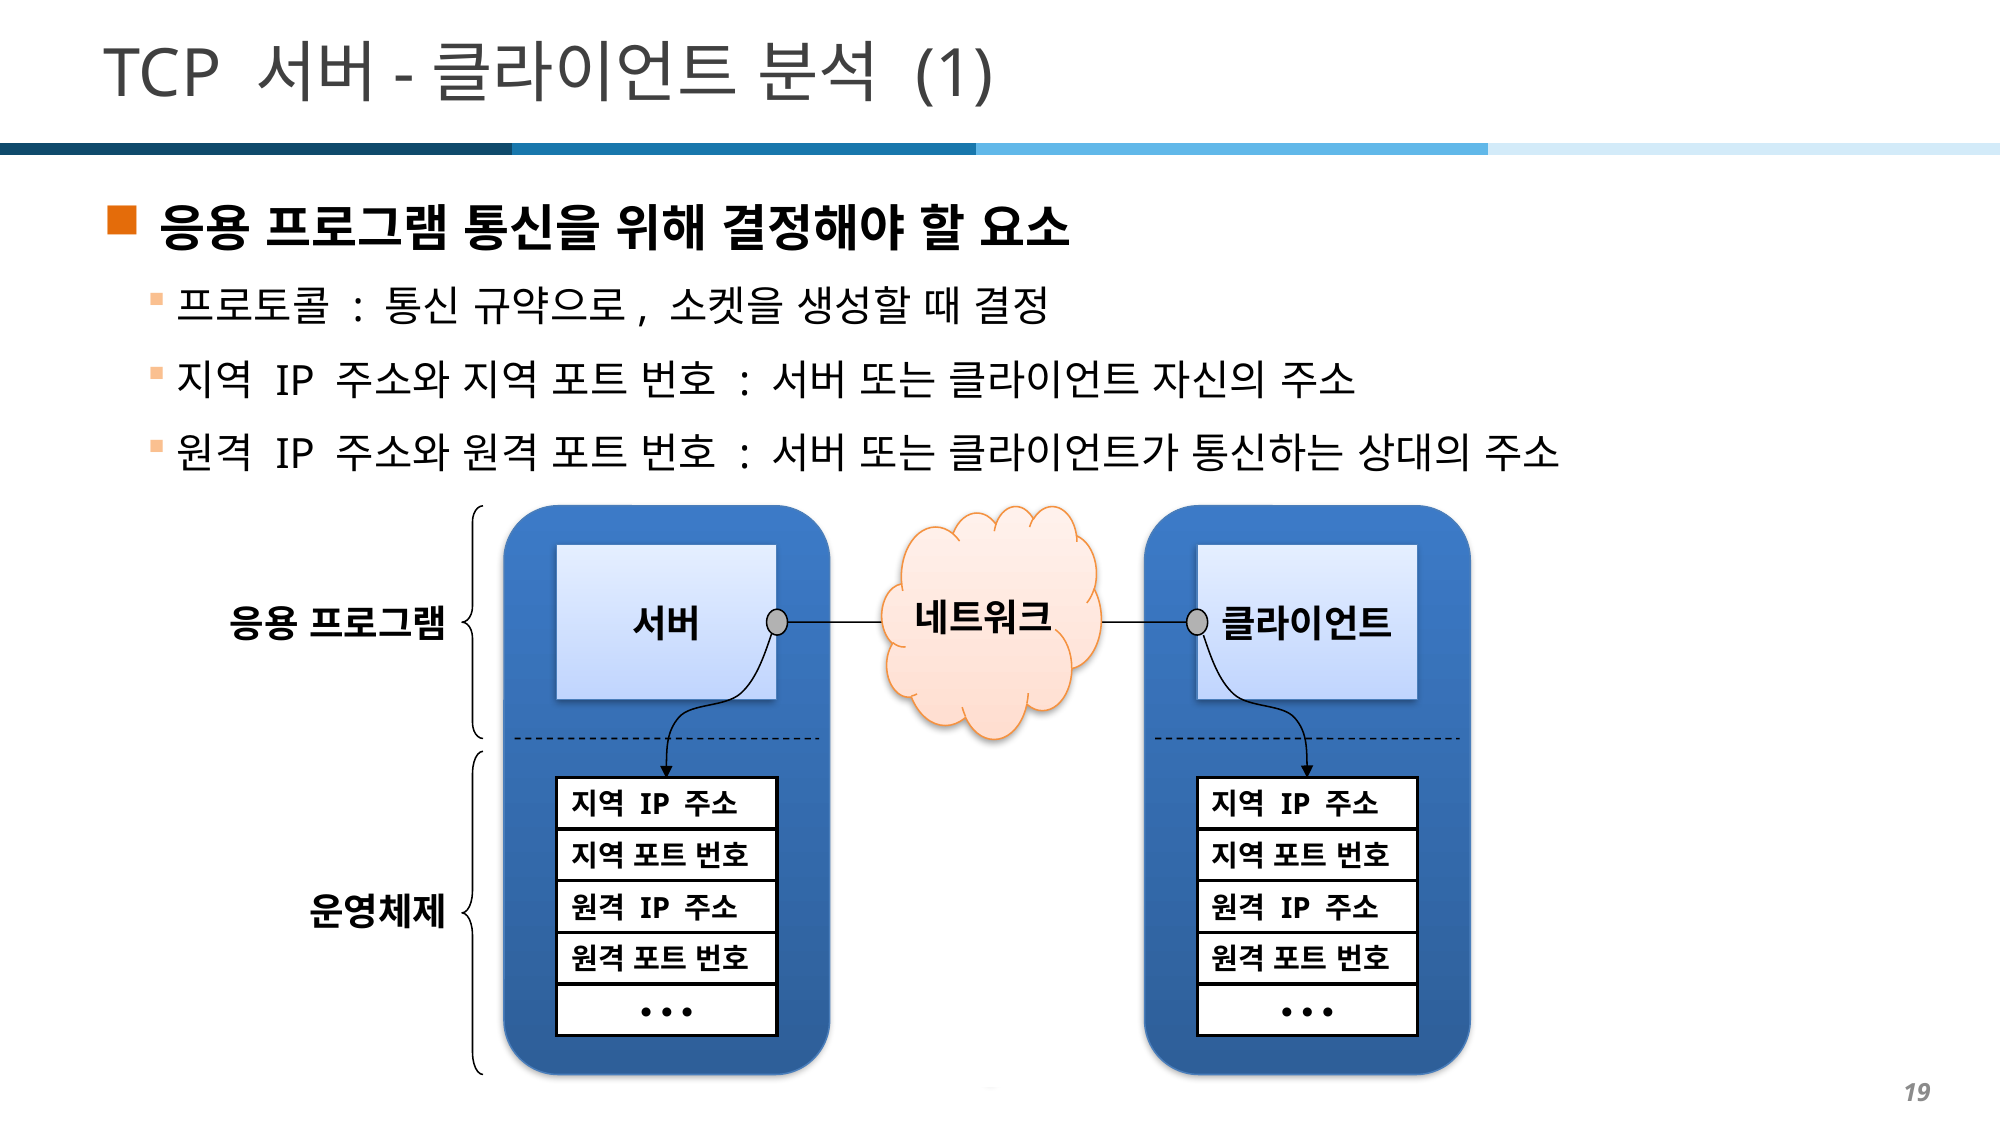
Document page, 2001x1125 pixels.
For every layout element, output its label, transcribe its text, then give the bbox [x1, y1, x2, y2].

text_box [262, 505, 1471, 1088]
list 응용 프로그램 통신을 위해 결정해야 할 요소 프로토콜 : 통신 규약으로, 소켓을 생성할 때 결정 지역 IP 주소와 지역 포트 번호 : 서버 또는 클라이언트 자신의 주소 원격 IP 주소와 원격 포트 번호 : 서버 또는 클라이언트가 통신하는 상대의 주소 [88, 176, 1929, 1083]
title TCP 서버-클라이언트 분석 (1) [88, 18, 1920, 122]
